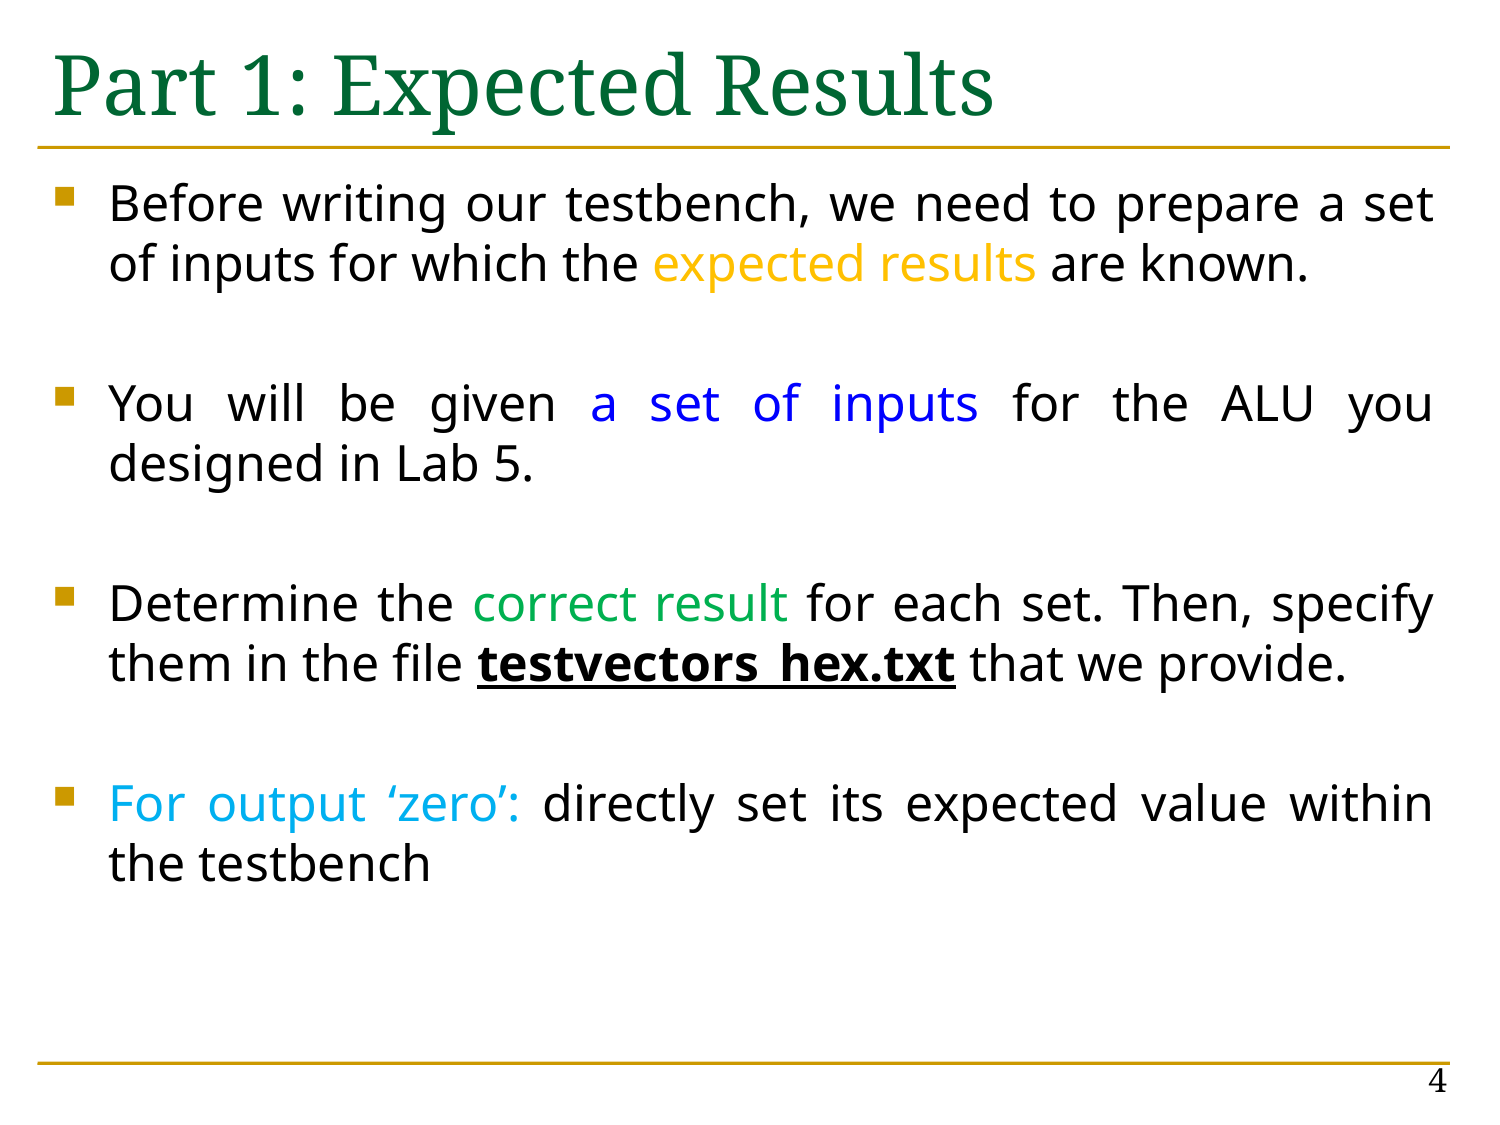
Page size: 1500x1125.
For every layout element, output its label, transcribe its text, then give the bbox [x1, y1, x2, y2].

list Before writing our testbench, we need to prepare a set of inputs for which the expected results are known. You will be given a set of inputs for the ALU you designed in Lab 5. Determine the correct result for each set. Then, specify them in the file testvectors_hex.txt that we provide. For output ‘zero’: directly set its expected value within the testbench [37, 163, 1450, 1016]
title Part 1: Expected Results [37, 24, 1450, 163]
slide_number 4 [1111, 1036, 1462, 1112]
